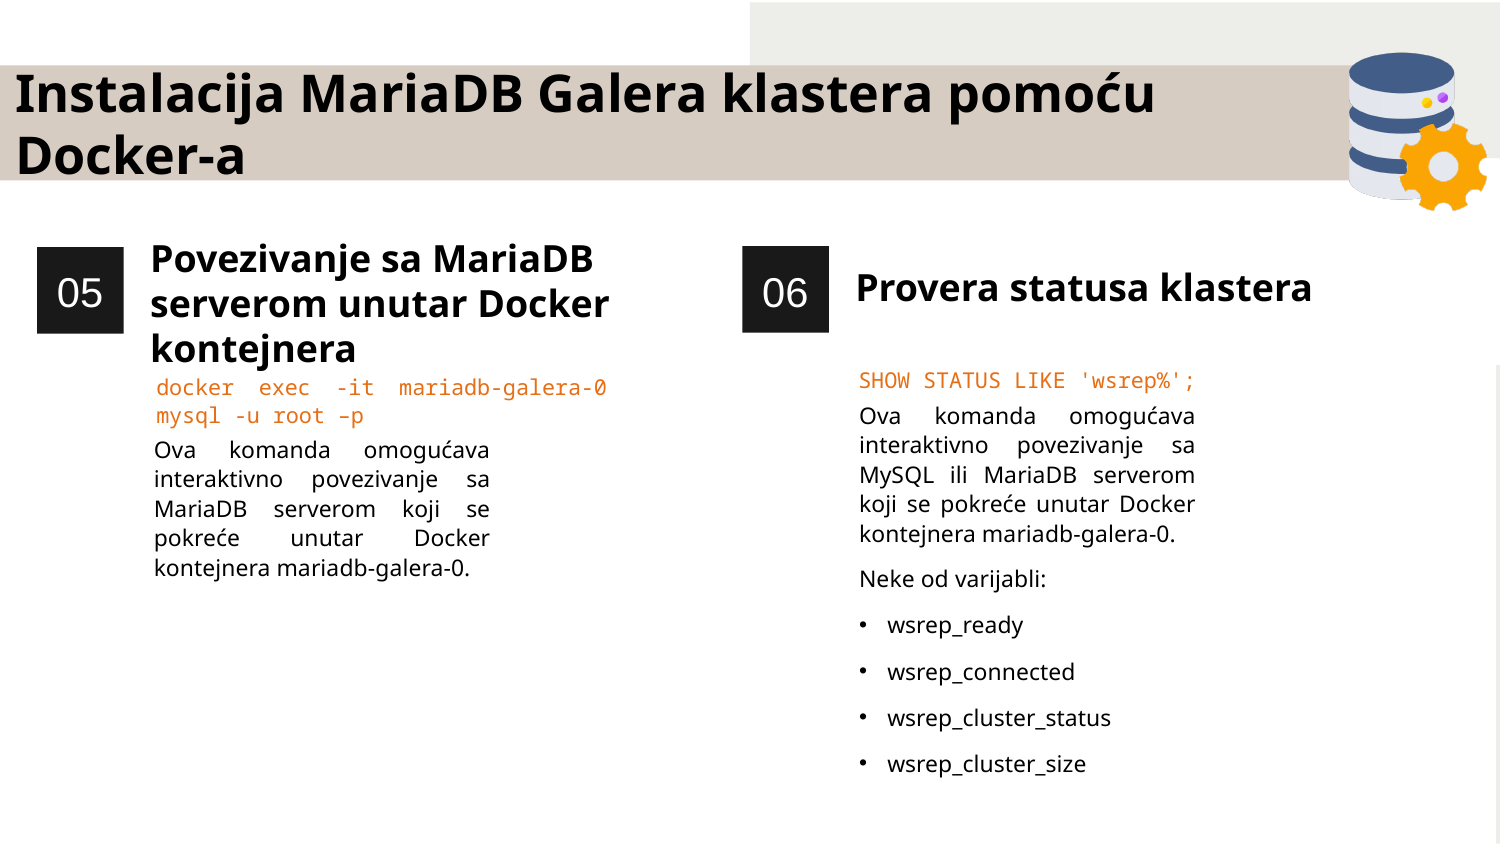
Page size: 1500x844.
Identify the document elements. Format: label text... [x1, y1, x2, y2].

text_box 05 [41, 244, 129, 332]
text_box [748, 0, 1500, 160]
text_box Provera statusa klastera [840, 255, 1334, 325]
text_box [742, 246, 829, 333]
text_box docker exec -it mariadb-galera-0 mysql -u root –p [141, 364, 623, 436]
text_box [37, 247, 124, 334]
text_box Ova komanda omogućava interaktivno povezivanje sa MySQL ili MariaDB serverom koji se pokreće unutar Docker kontejnera mariadb-galera-0. Neke od varijabli: wsrep_ready wsrep_connected wsrep_cluster_status wsrep_cluster_size [844, 384, 1211, 578]
title Instalacija MariaDB Galera klastera pomoću Docker-a [0, 65, 1330, 181]
text_box 06 [747, 243, 834, 331]
text_box Ova komanda omogućava interaktivno povezivanje sa MariaDB serverom koji se pokreće unutar Docker kontejnera mariadb-galera-0. [138, 418, 506, 828]
text_box [744, 233, 1498, 844]
text_box Povezivanje sa MariaDB serverom unutar Docker kontejnera [135, 229, 629, 385]
text_box SHOW STATUS LIKE 'wsrep%'; [843, 357, 1500, 401]
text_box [1335, 48, 1491, 211]
